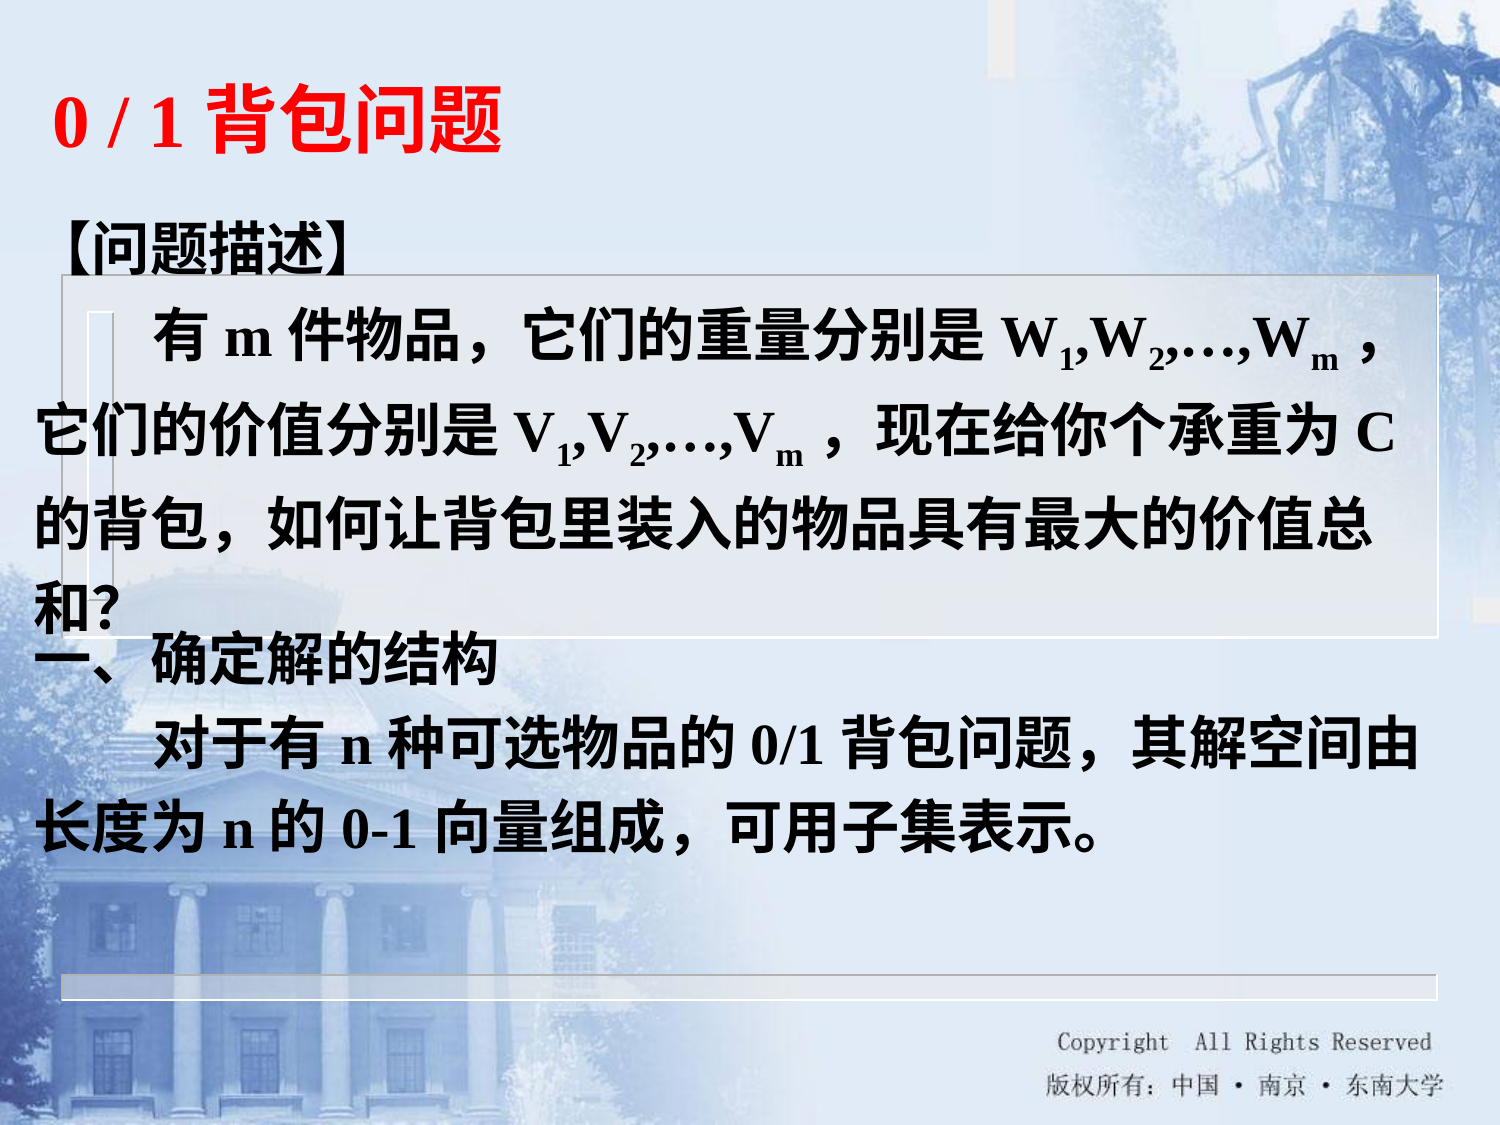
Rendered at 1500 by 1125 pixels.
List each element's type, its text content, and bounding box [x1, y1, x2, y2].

text_box 【问题描述】 有m件物品，它们的重量分别是W1,W2,…,Wm，它们的价值分别是V1,V2,…,Vm，现在给你个承重为C的背包，如何让背包里装入的物品具有最大的价值总和？ [19, 190, 1474, 600]
text_box 一、确定解的结构 对于有n种可选物品的0/1背包问题，其解空间由长度为n的0-1向量组成，可用子集表示。 [19, 600, 1474, 868]
picture [0, 0, 1500, 1125]
text_box 0 / 1背包问题 [33, 45, 935, 173]
